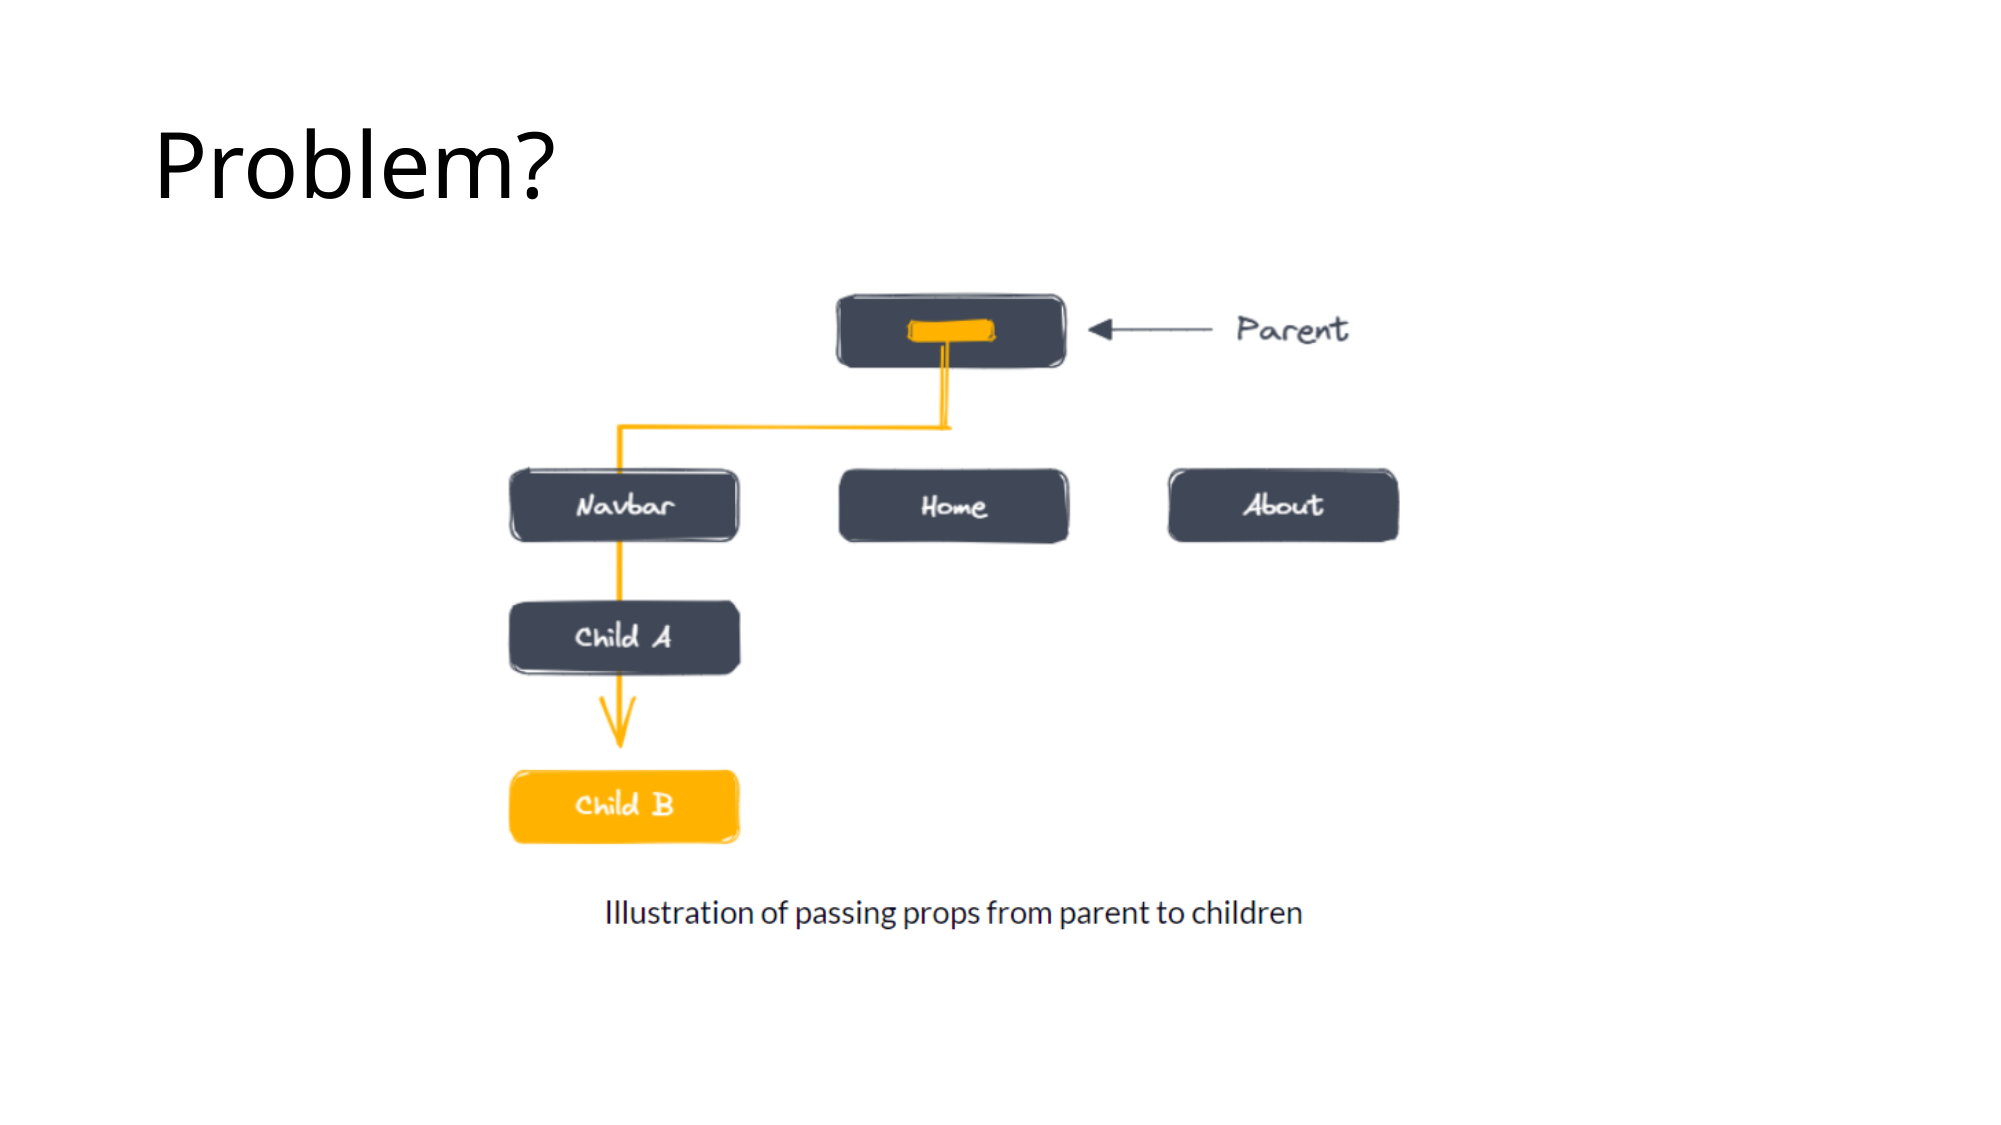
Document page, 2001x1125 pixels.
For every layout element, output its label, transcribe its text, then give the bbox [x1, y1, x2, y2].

title Problem? [137, 59, 1863, 278]
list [399, 203, 1500, 1042]
